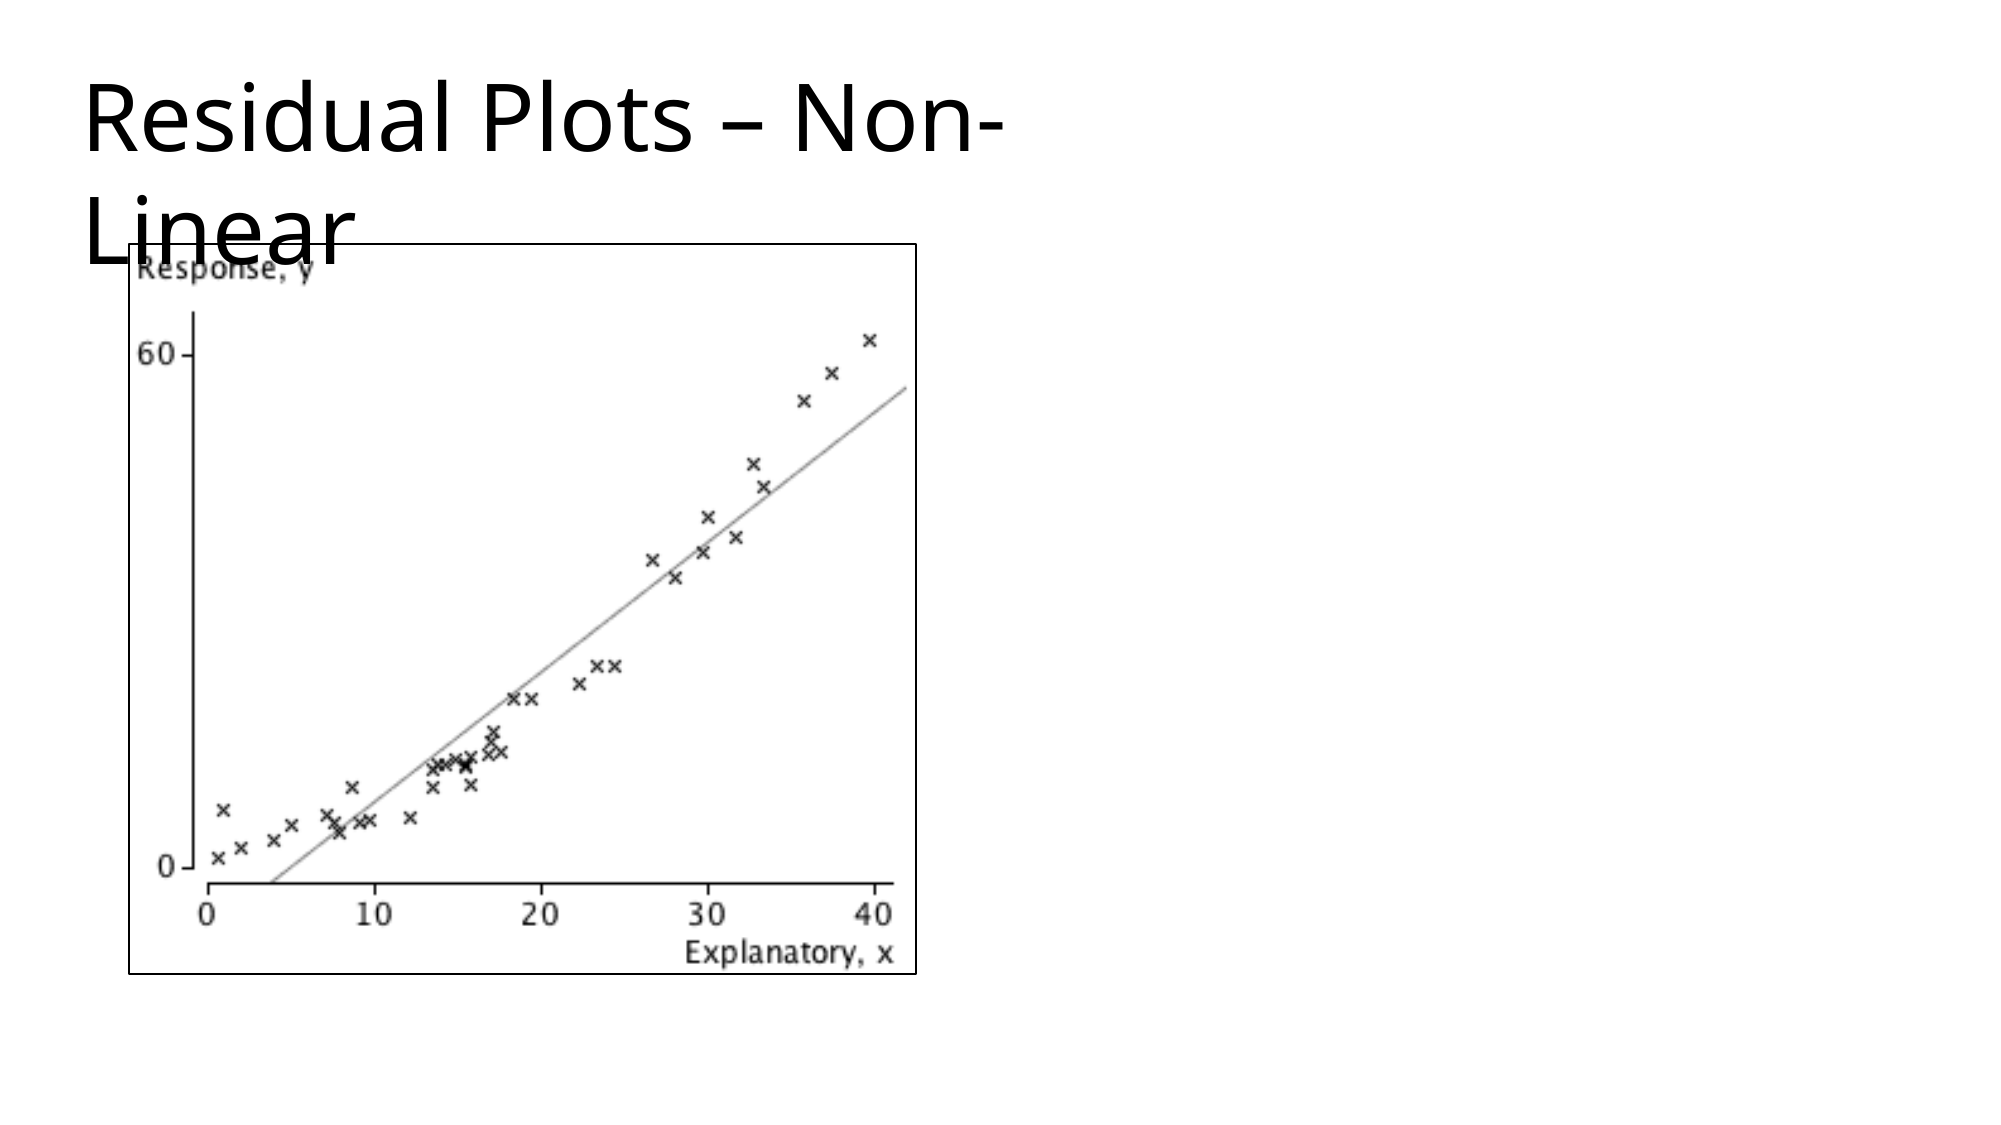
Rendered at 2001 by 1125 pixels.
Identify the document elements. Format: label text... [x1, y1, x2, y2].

picture [129, 244, 915, 973]
text_box Residual Plots – Non-Linear [66, 50, 1294, 291]
